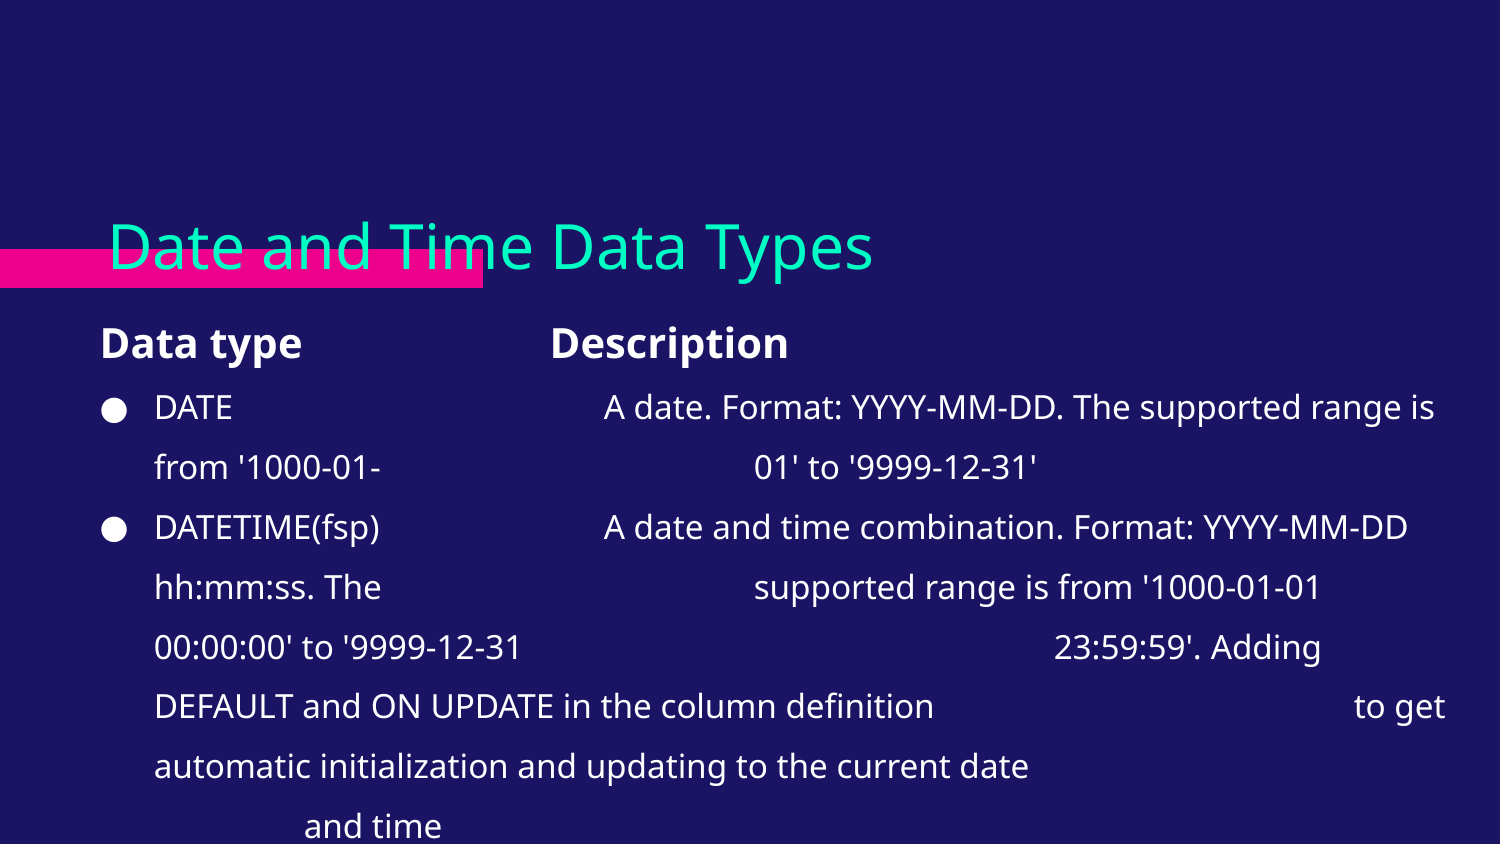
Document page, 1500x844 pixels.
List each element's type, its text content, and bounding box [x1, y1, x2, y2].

list Data type Description DATE A date. Format: YYYY-MM-DD. The supported range is from '1000-01- 01' to '9999-12-31' DATETIME(fsp) A date and time combination. Format: YYYY-MM-DD hh:mm:ss. The supported range is from '1000-01-01 00:00:00' to '9999-12-31 23:59:59'. Adding DEFAULT and ON UPDATE in the column definition to get automatic initialization and updating to the current date and time [63, 276, 1473, 778]
title Date and Time Data Types [92, 191, 1443, 276]
